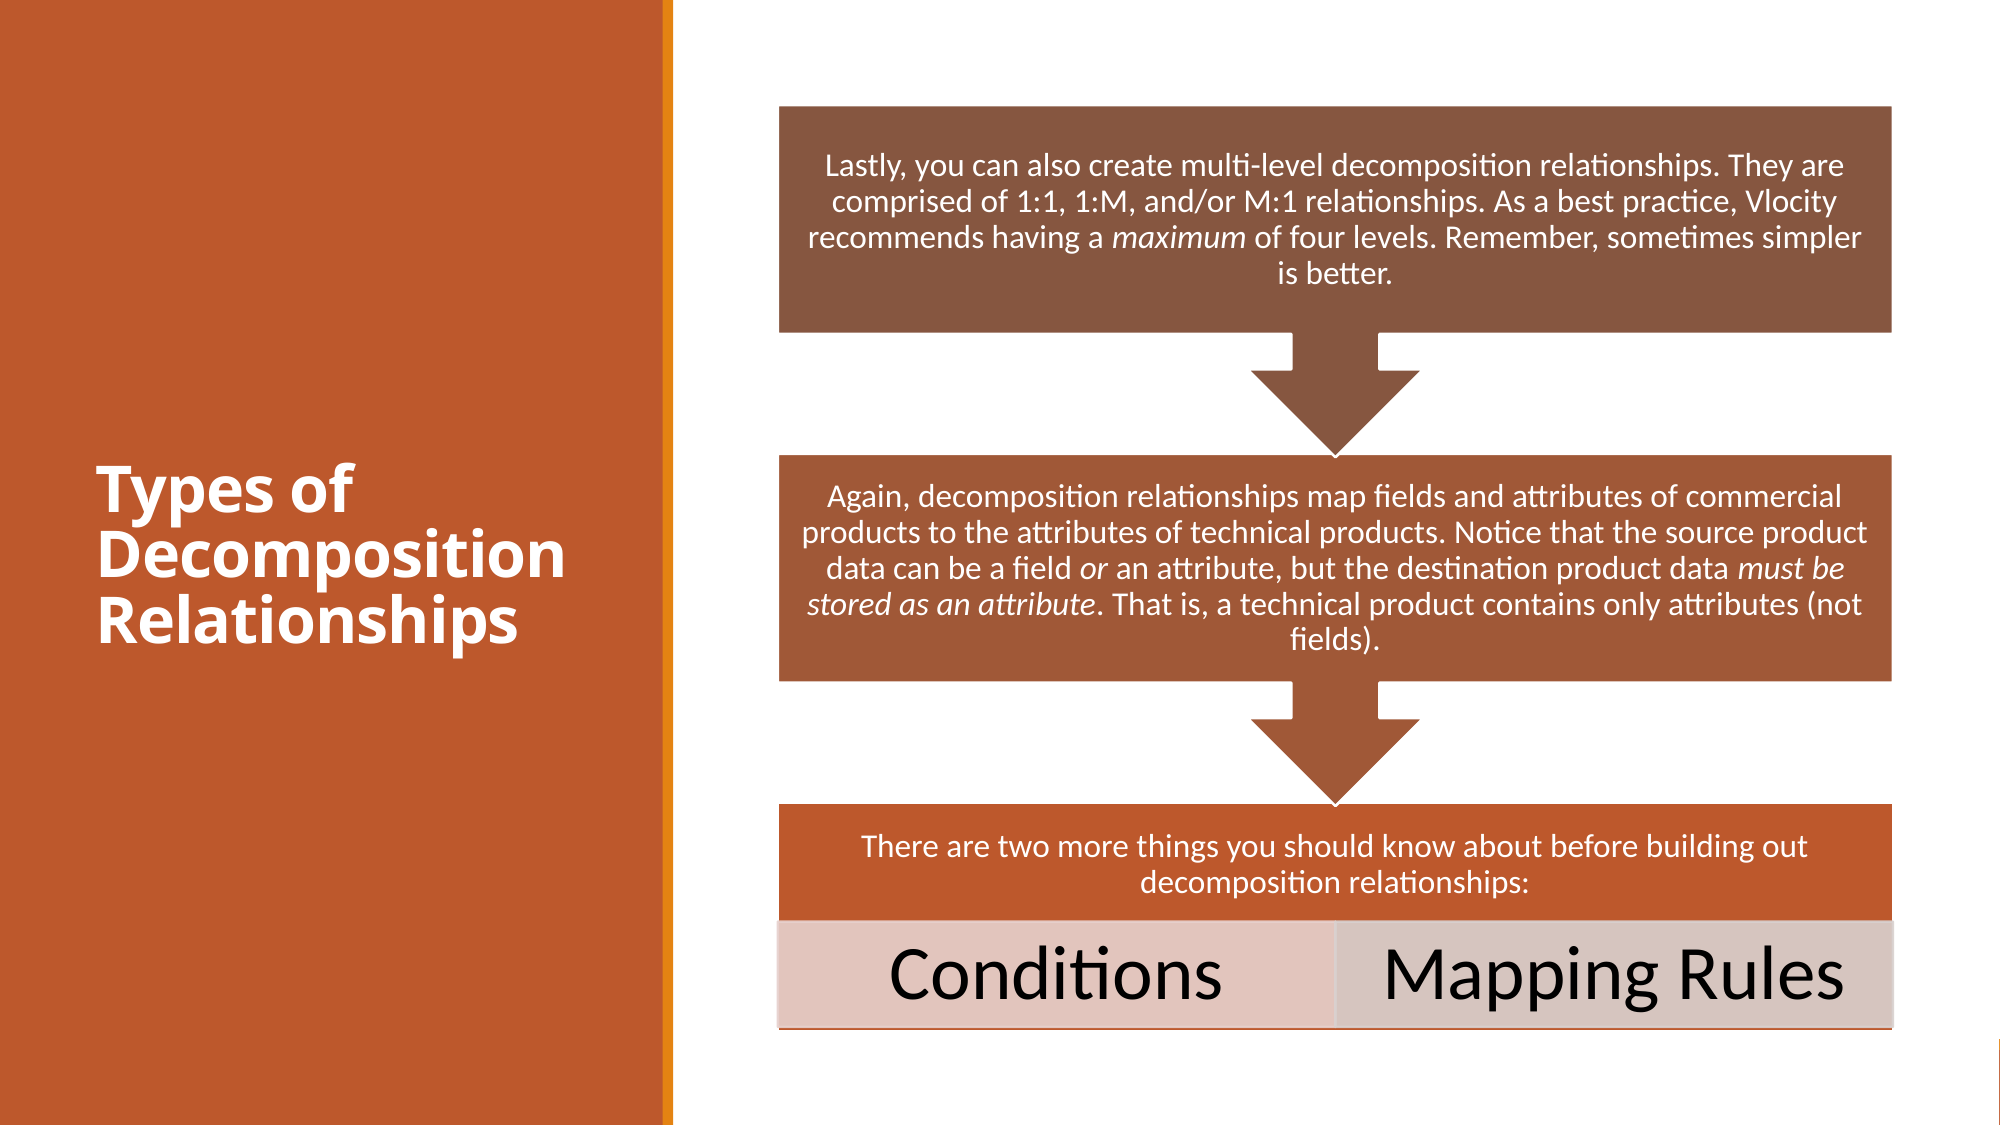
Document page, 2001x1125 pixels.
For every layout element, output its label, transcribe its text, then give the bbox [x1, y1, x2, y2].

title Types of Decomposition Relationships [80, 84, 587, 1032]
text_box [674, 0, 2000, 1125]
text_box [0, 0, 661, 1125]
text_box [661, 0, 674, 1125]
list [777, 104, 1894, 1033]
